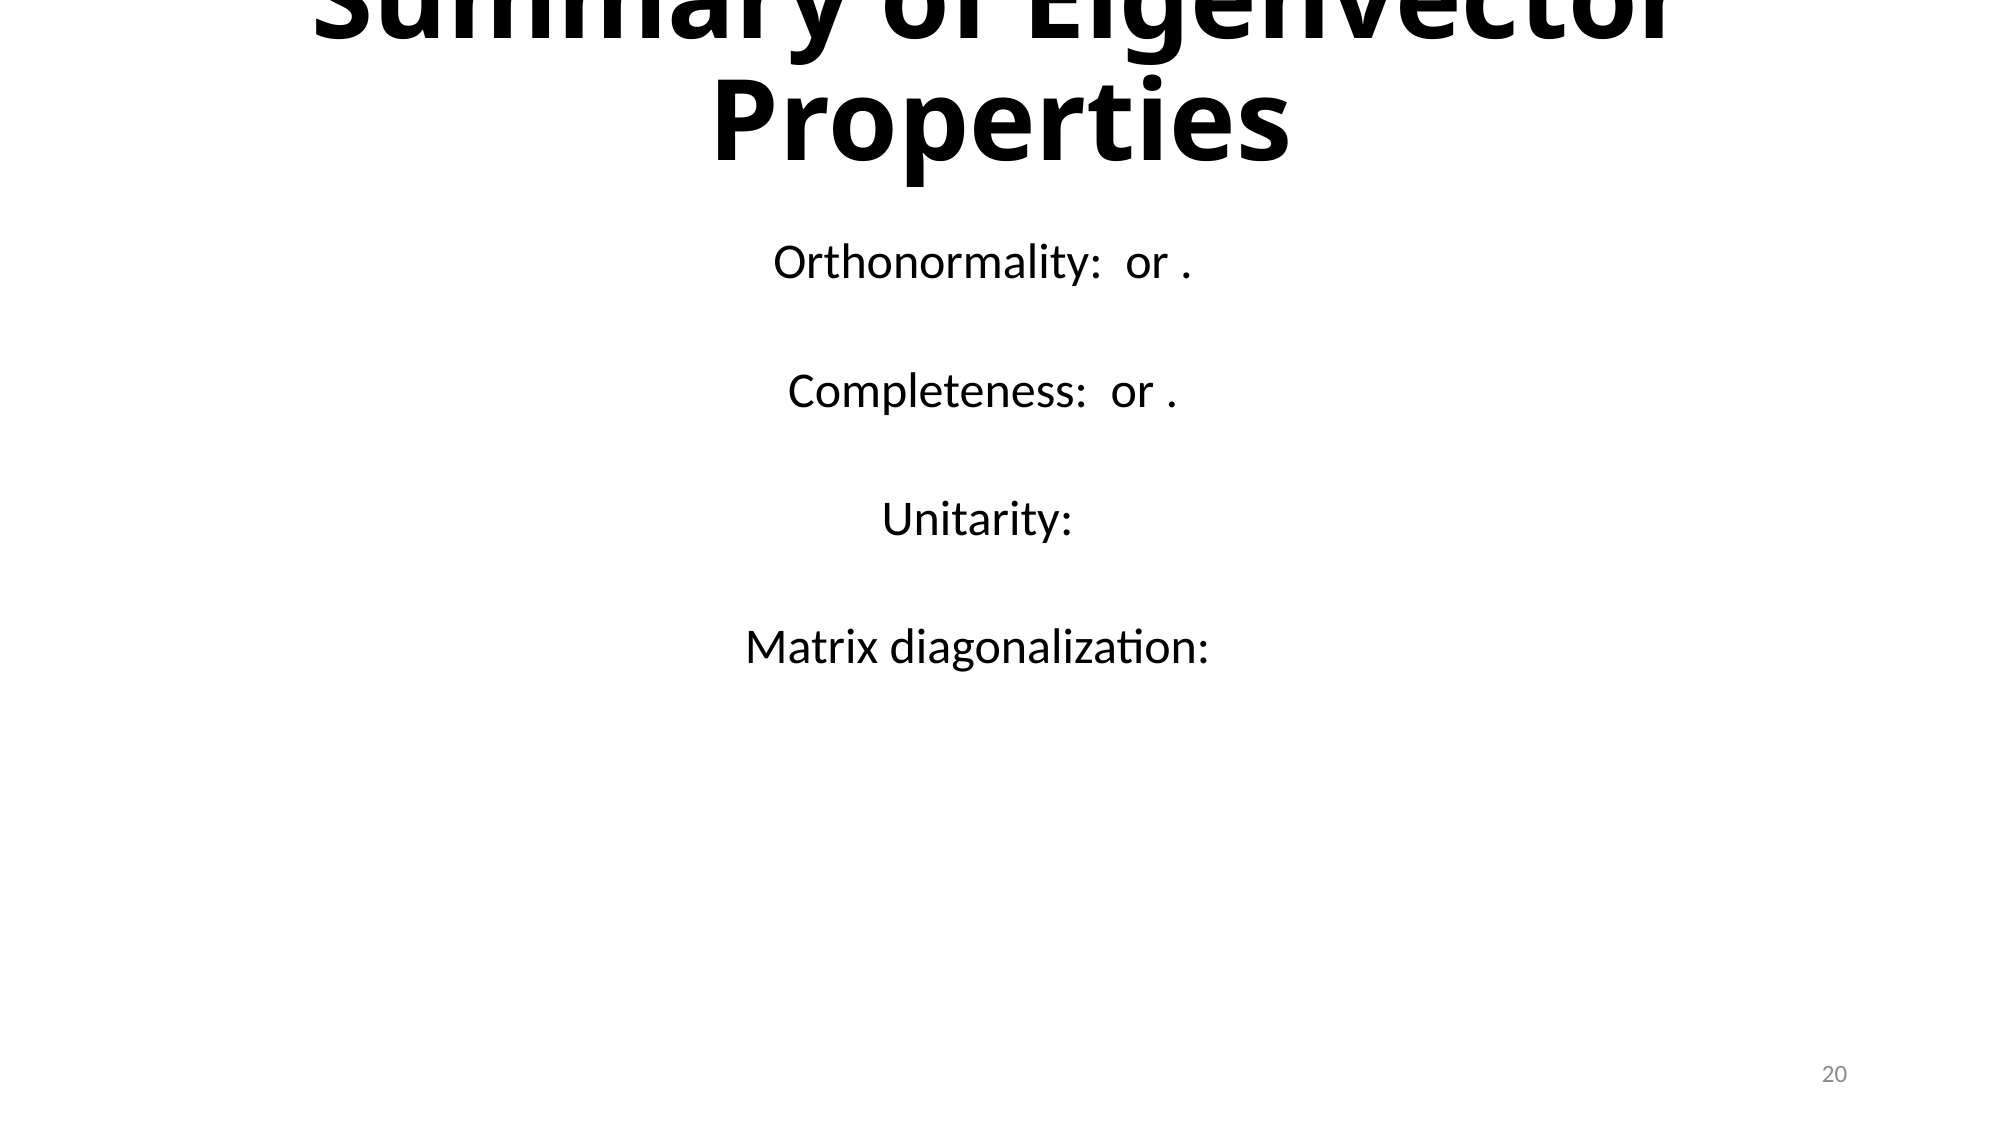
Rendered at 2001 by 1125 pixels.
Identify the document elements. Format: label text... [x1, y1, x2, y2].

title Summary of Eigenvector Properties [129, 41, 1871, 193]
slide_number 20 [1412, 1042, 1863, 1103]
